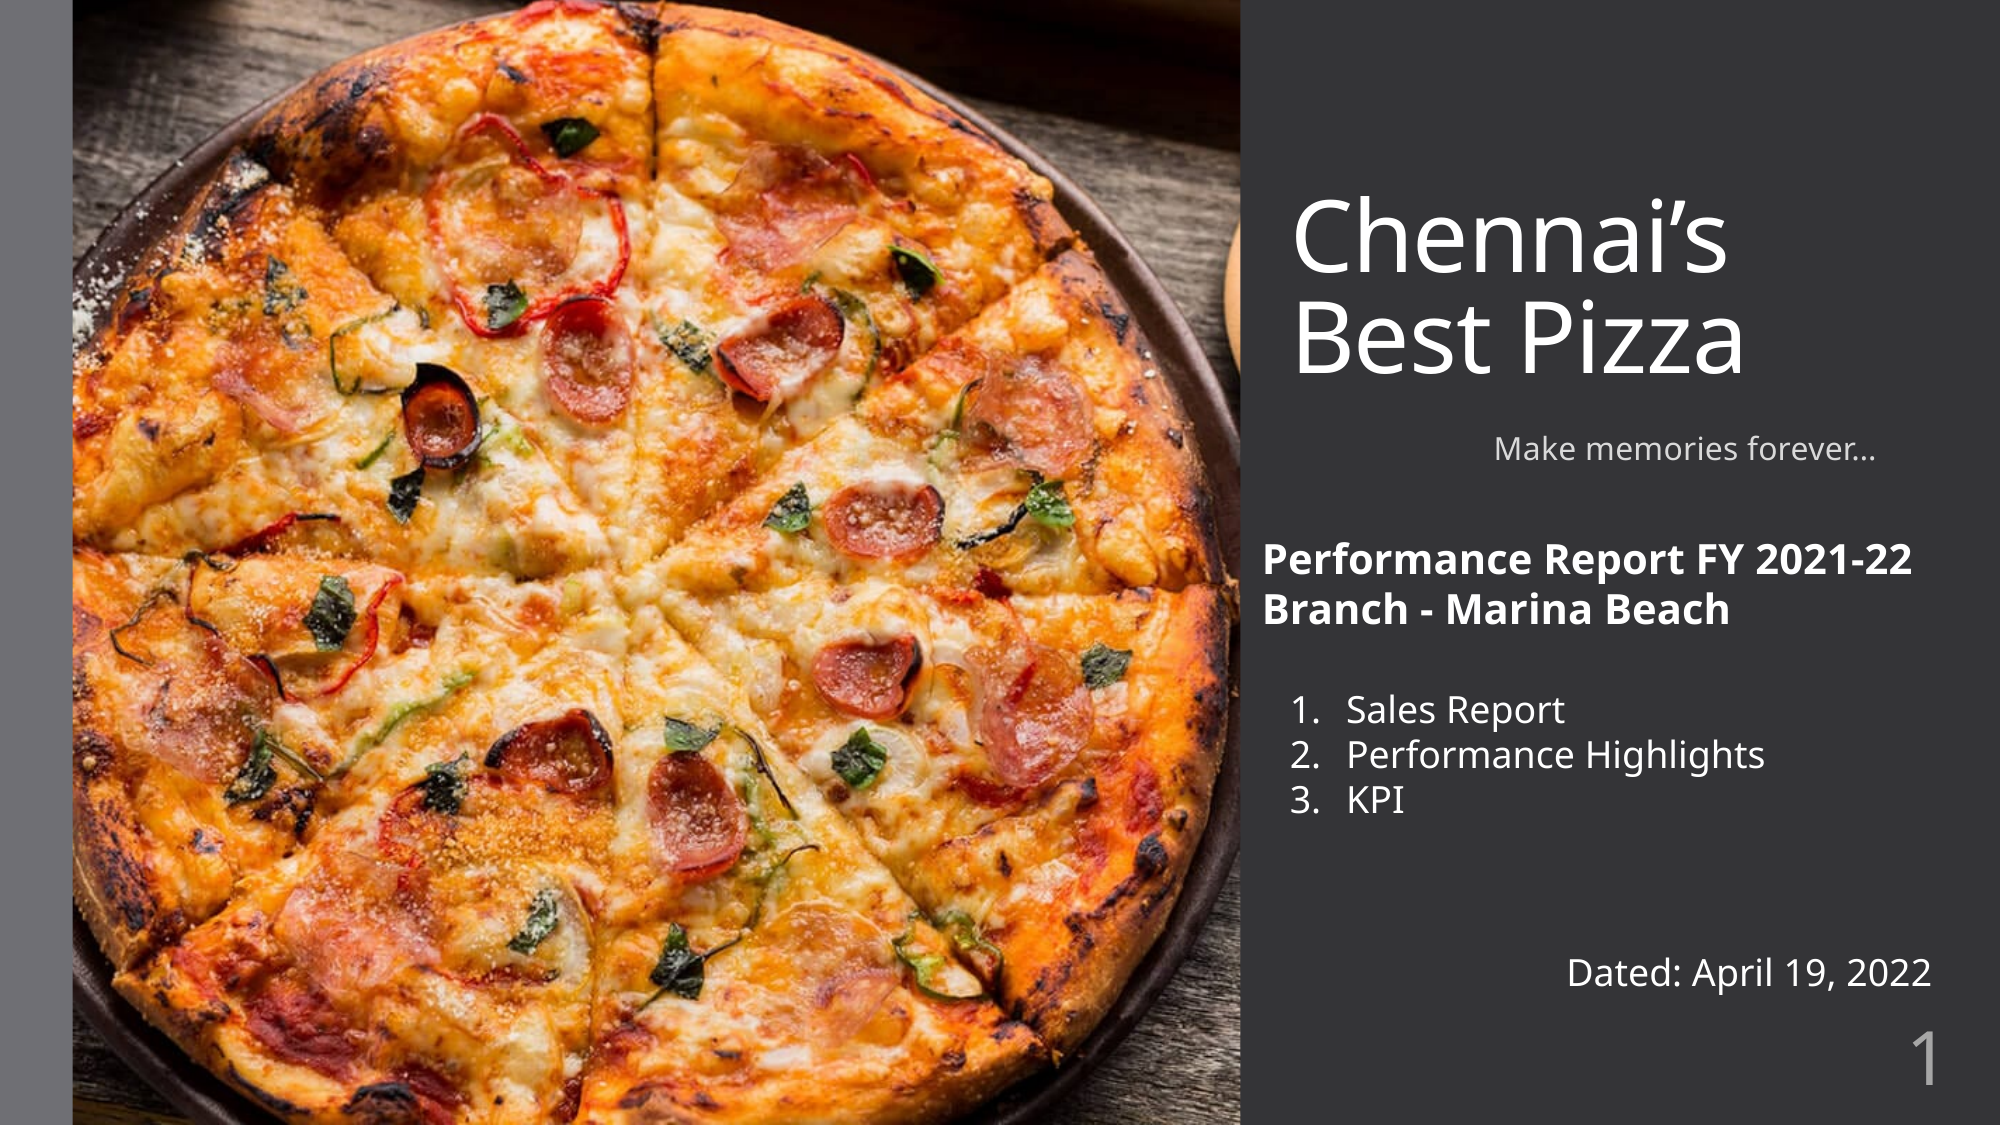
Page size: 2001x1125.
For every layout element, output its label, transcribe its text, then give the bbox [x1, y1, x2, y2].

text_box Sales Report Performance Highlights KPI [1274, 678, 1928, 829]
subtitle Make memories forever… [1478, 423, 1897, 485]
text_box Performance Report FY 2021-22 Branch - Marina Beach [1247, 525, 1965, 641]
slide_number 1 [1852, 1012, 2000, 1110]
picture [72, 0, 1241, 1125]
text_box Dated: April 19, 2022 [1551, 941, 1965, 1002]
title Chennai’s Best Pizza [1275, 124, 1928, 402]
